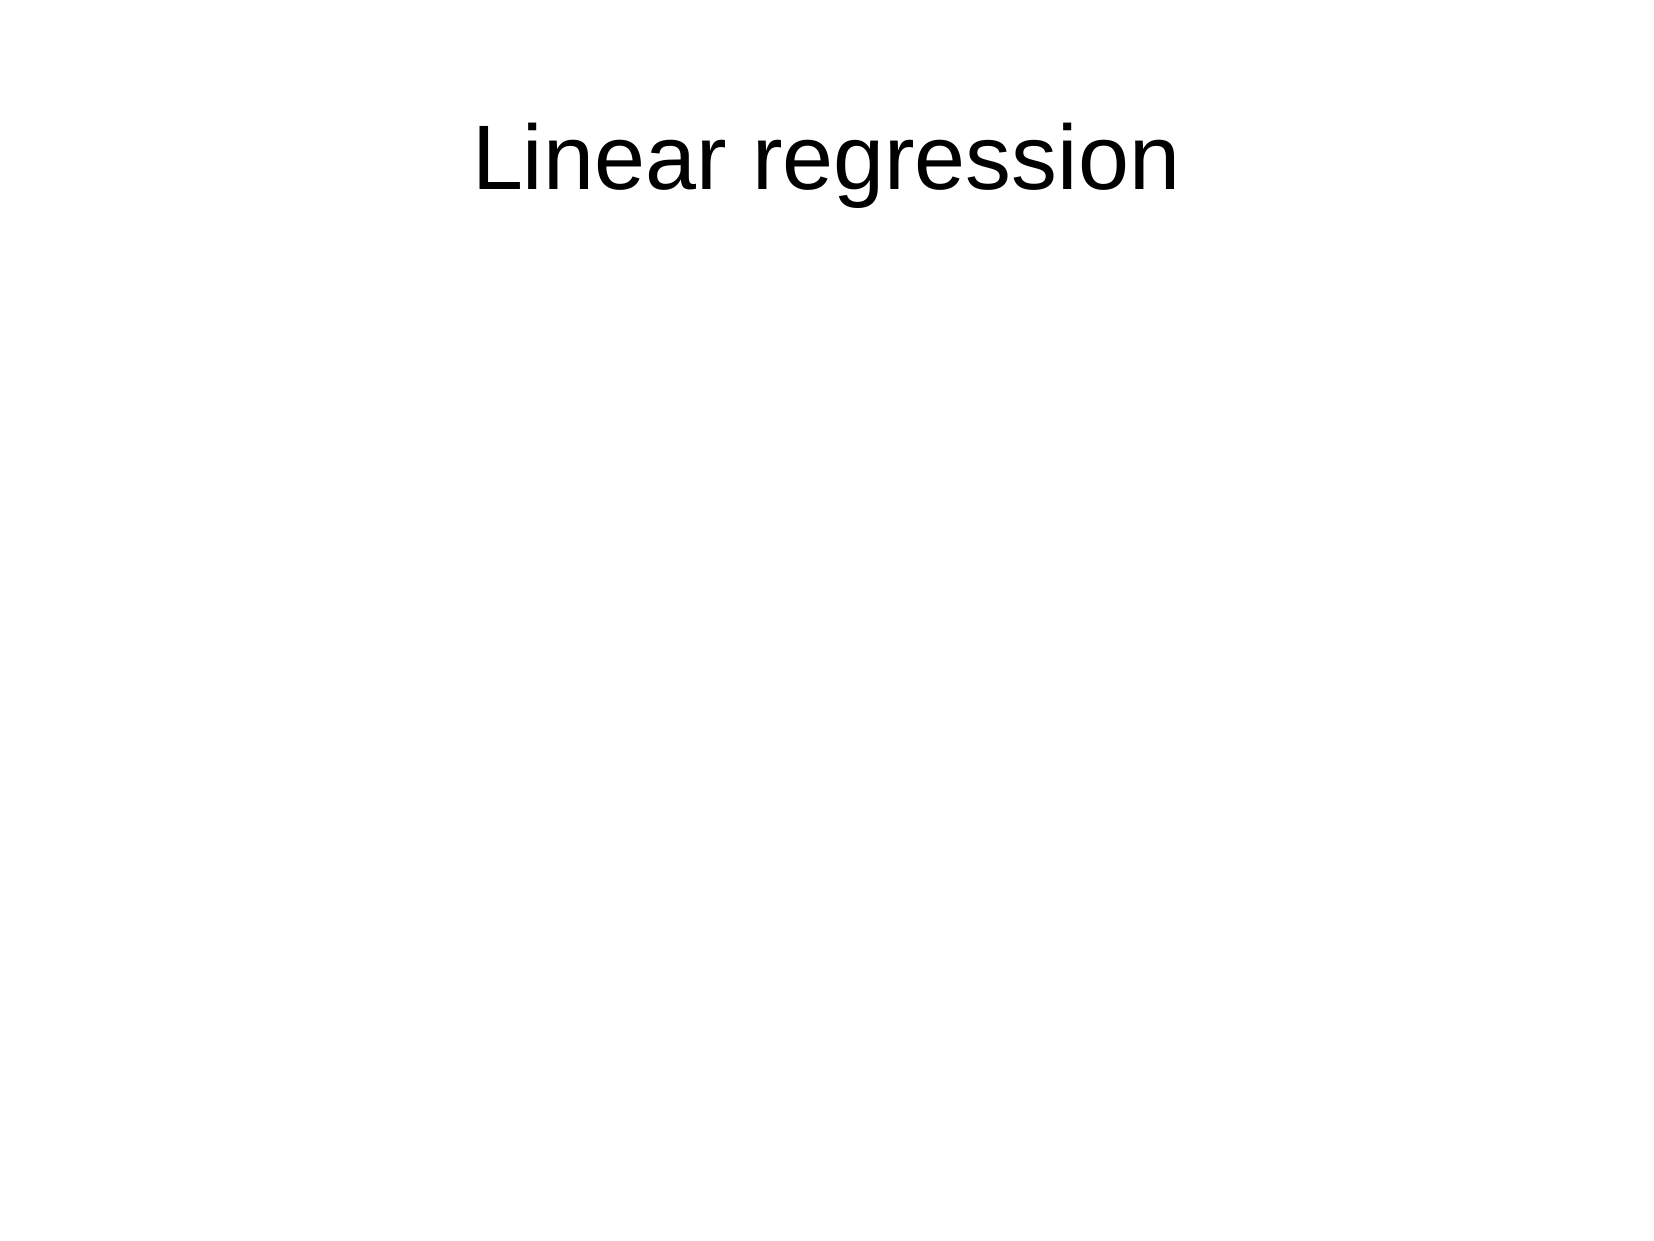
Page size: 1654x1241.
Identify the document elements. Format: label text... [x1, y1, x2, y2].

text_box Linear regression [82, 49, 1571, 257]
